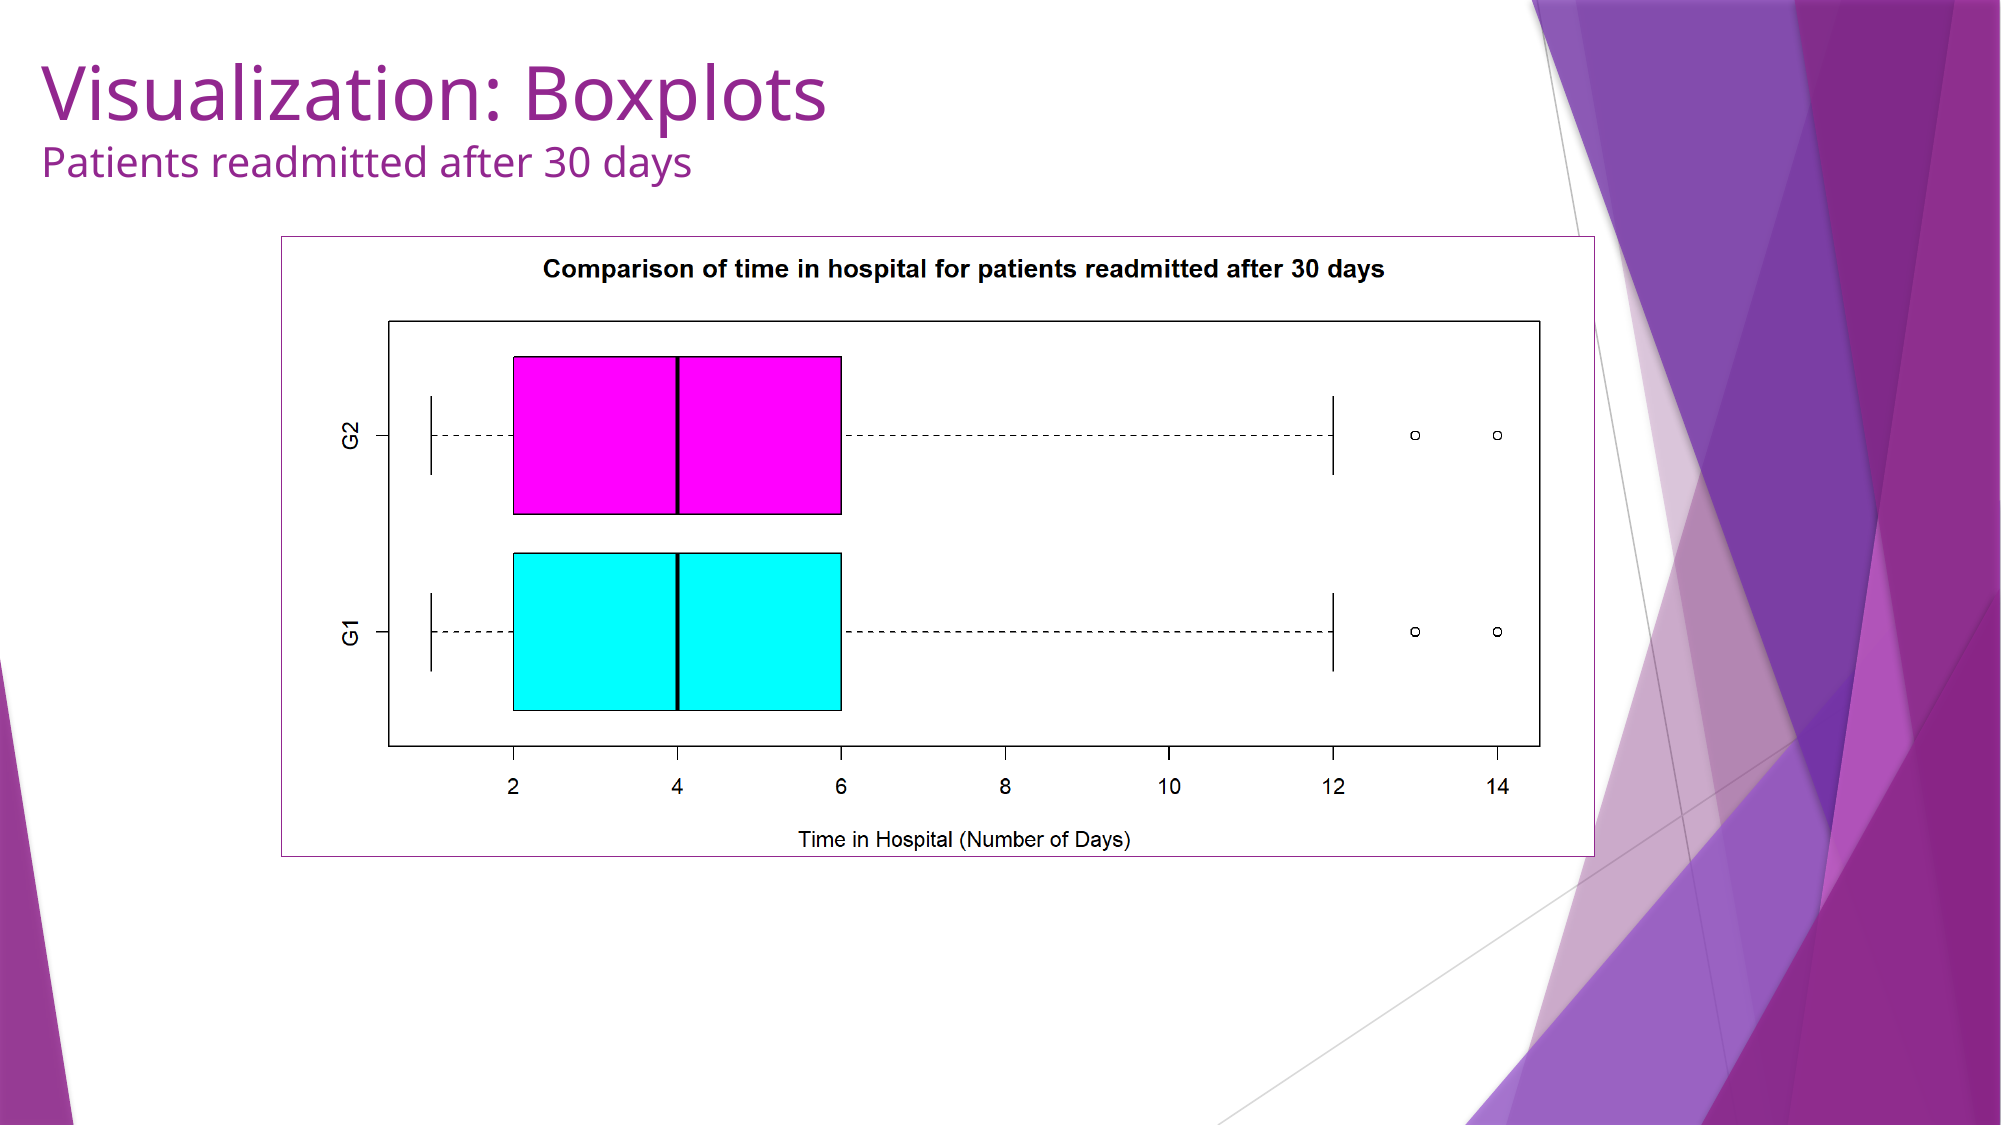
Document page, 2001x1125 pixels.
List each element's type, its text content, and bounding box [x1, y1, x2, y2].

title Visualization: Boxplots Patients readmitted after 30 days [26, 38, 1437, 255]
picture [281, 235, 1596, 857]
